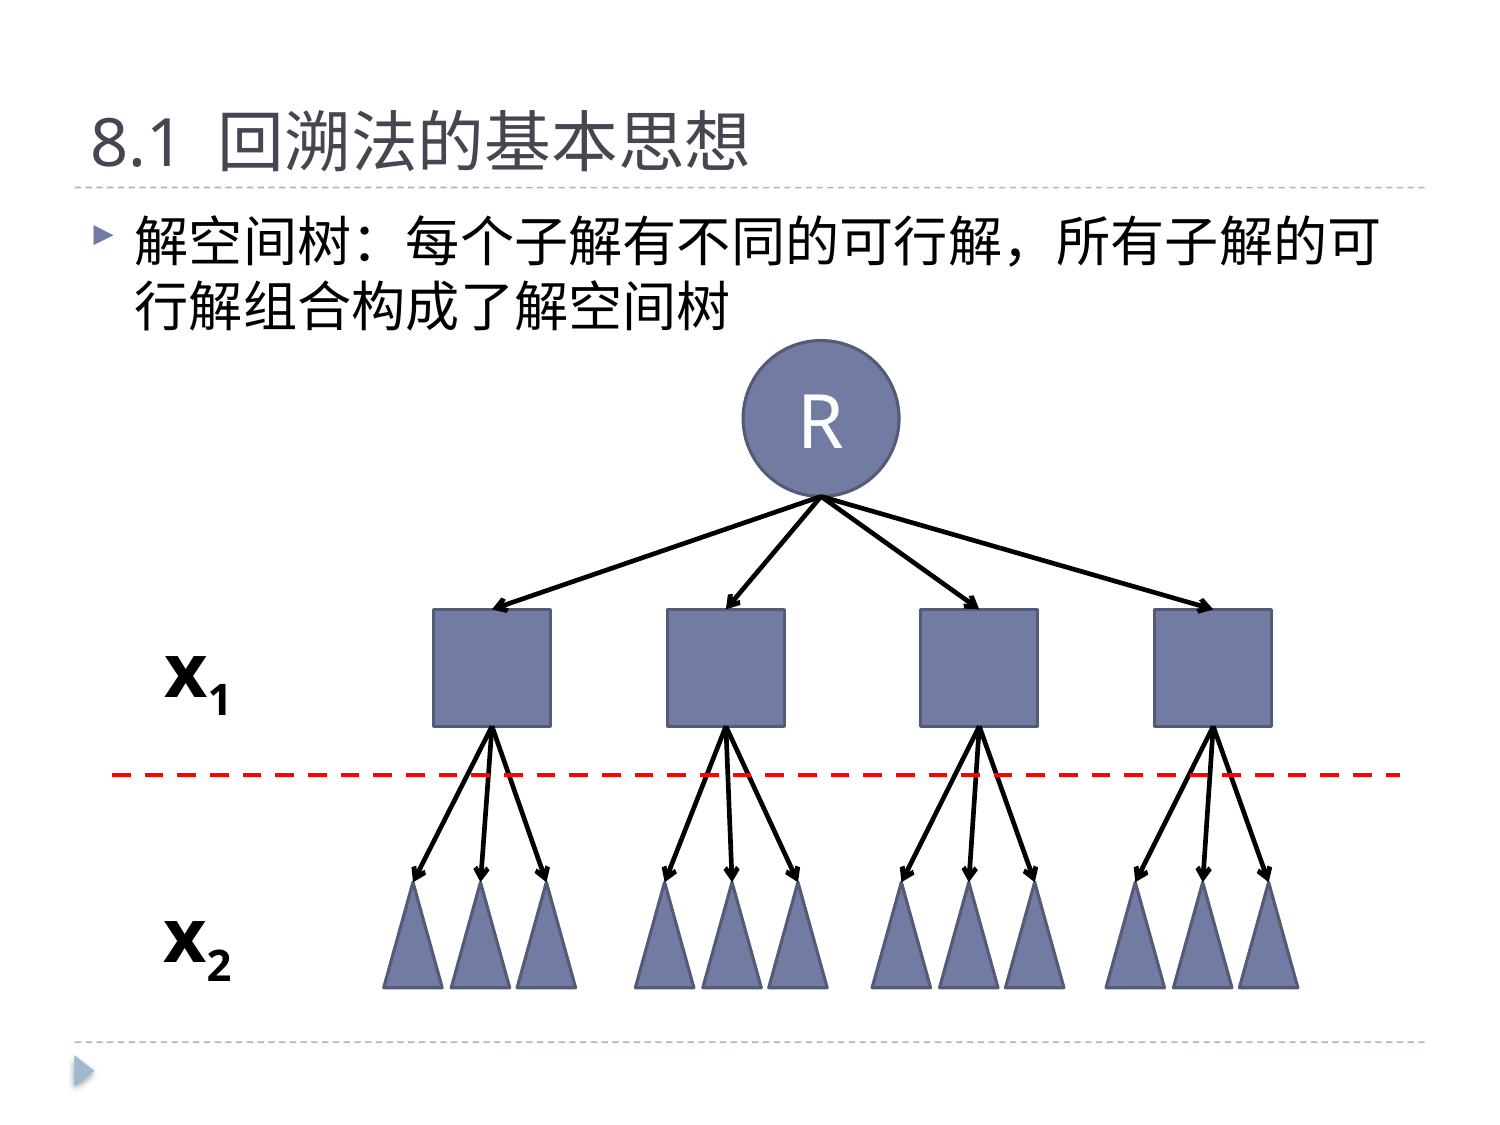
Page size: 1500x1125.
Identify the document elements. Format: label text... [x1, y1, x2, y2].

list 解空间树：每个子解有不同的可行解，所有子解的可行解组合构成了解空间树 [75, 200, 1425, 1010]
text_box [383, 788, 1299, 988]
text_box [383, 340, 1299, 774]
title 8.1 回溯法的基本思想 [75, 24, 1425, 188]
text_box x2 [148, 880, 247, 998]
table_cell [118, 777, 1392, 1000]
text_box x1 [149, 614, 248, 732]
